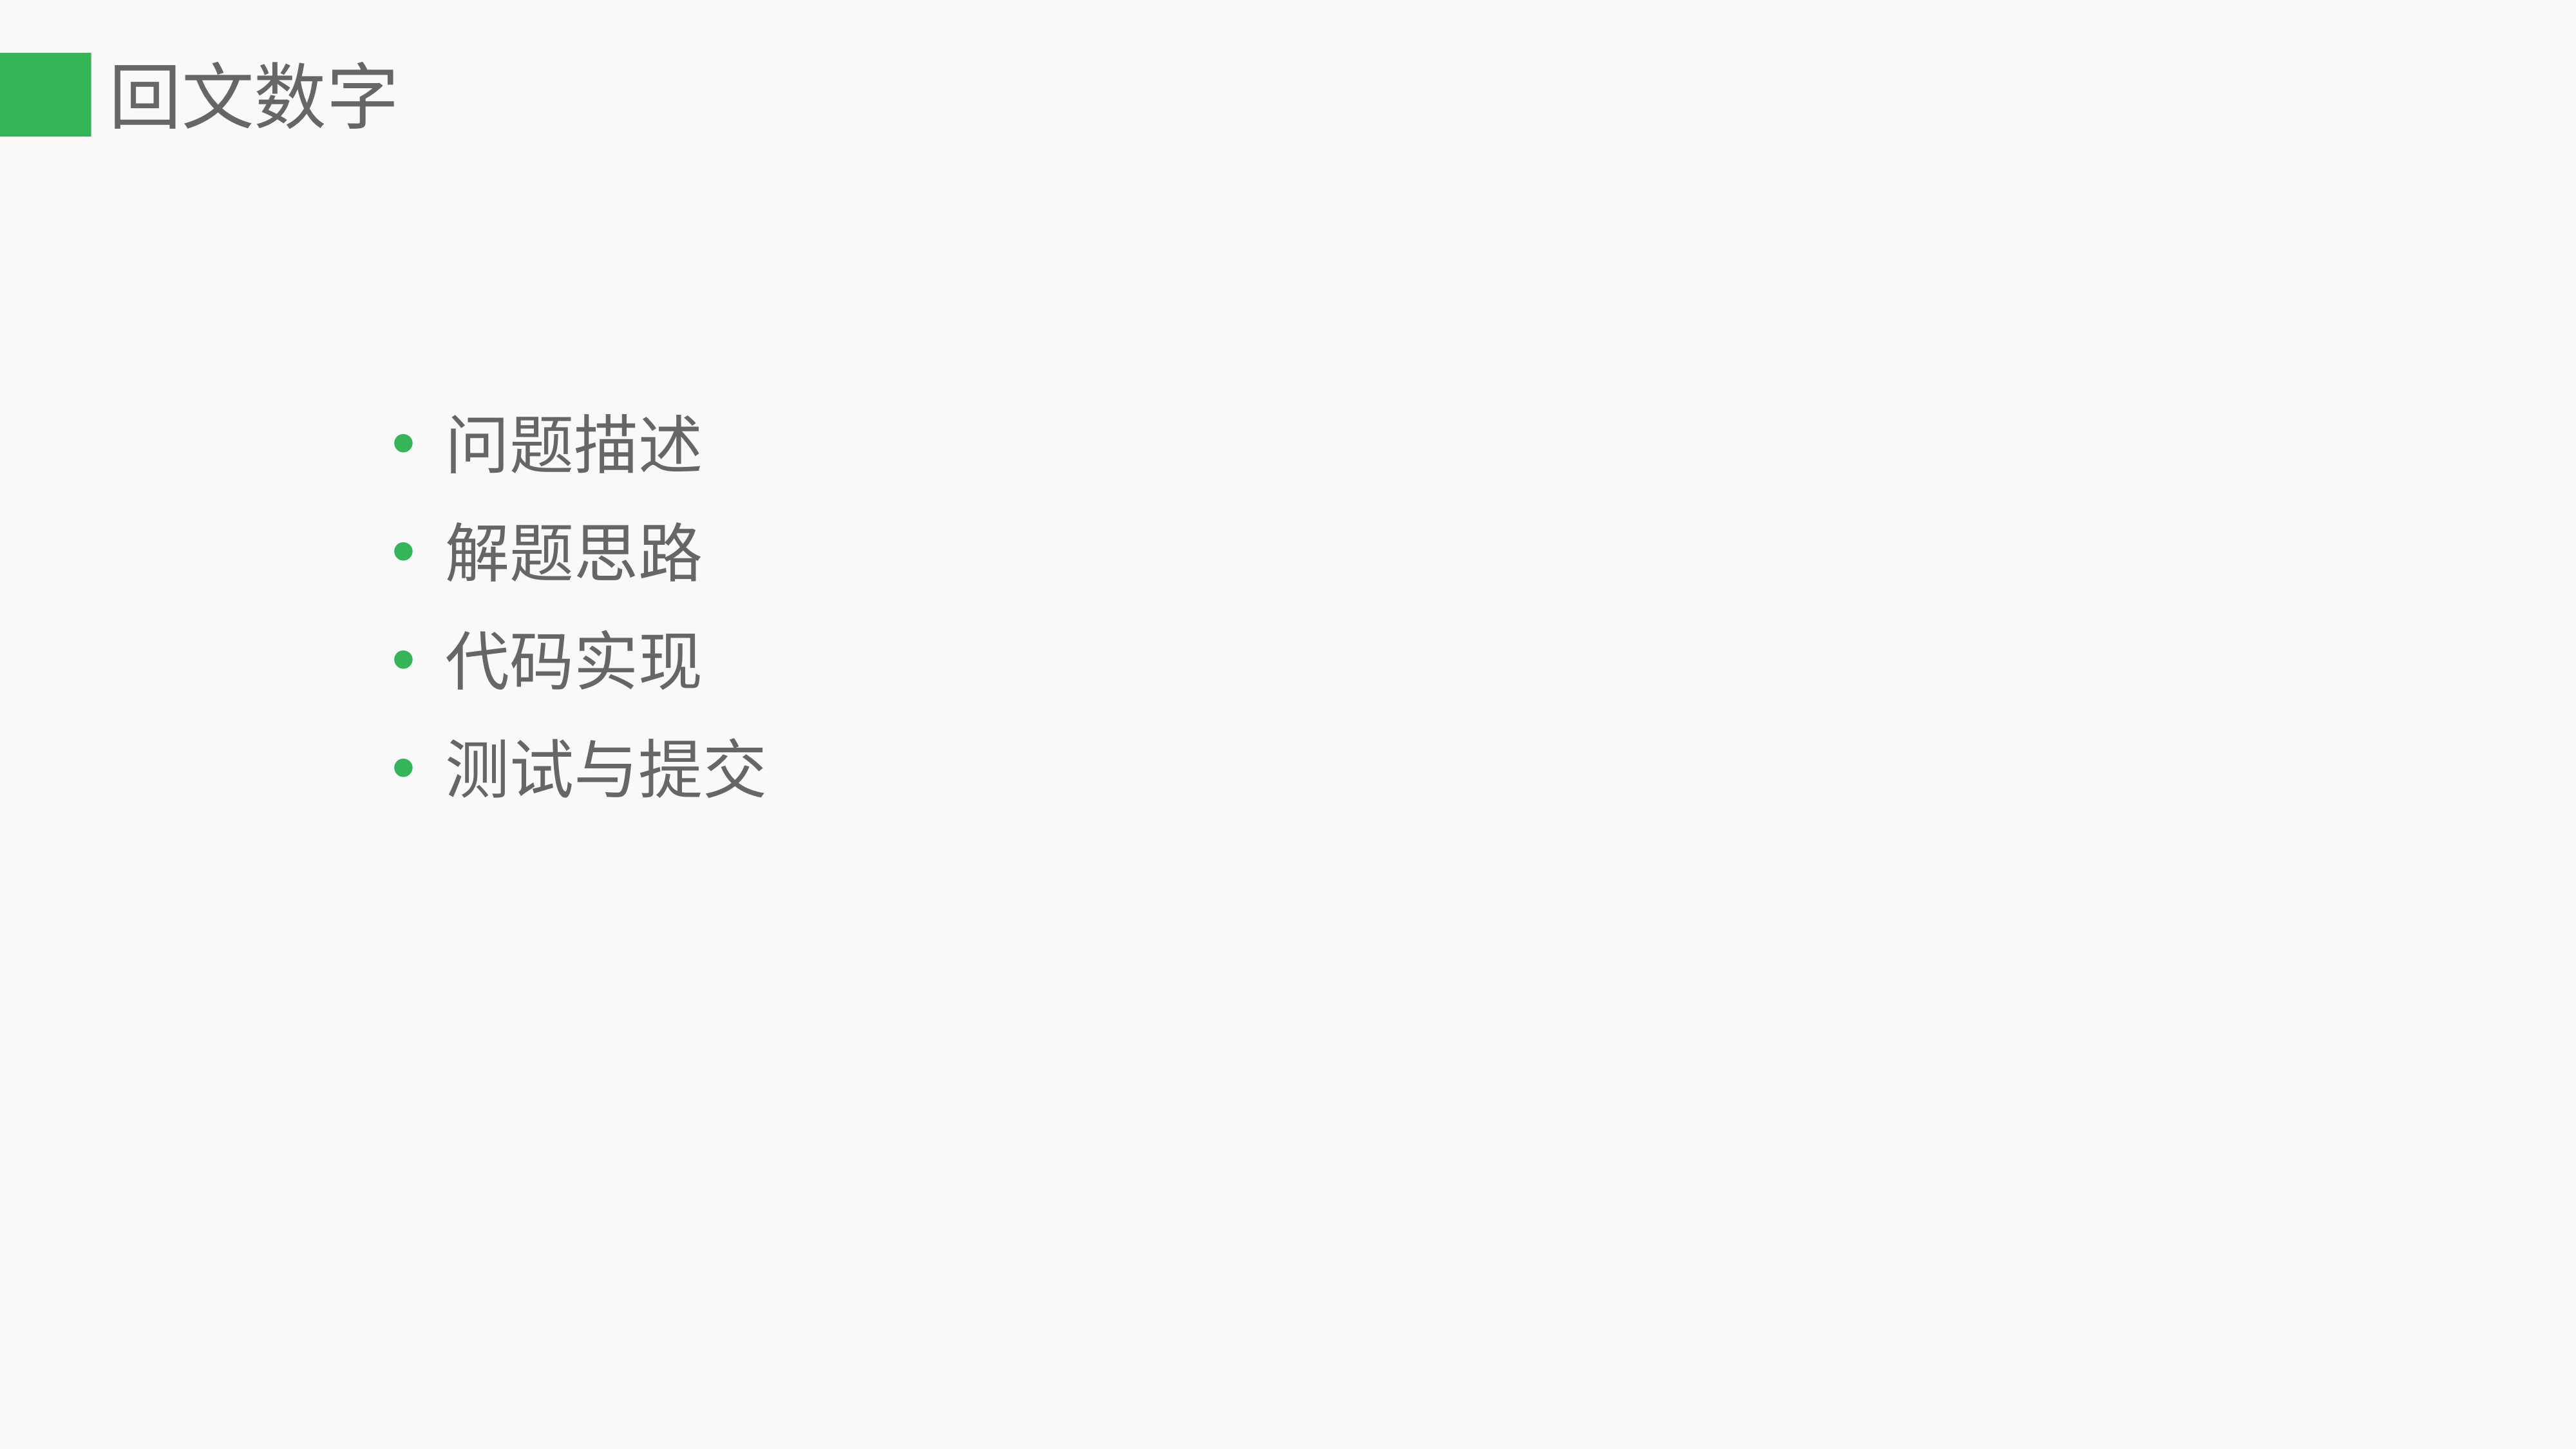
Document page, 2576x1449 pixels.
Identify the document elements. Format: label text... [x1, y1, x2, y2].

title 回文数字 [108, 44, 2540, 144]
picture [0, 53, 91, 137]
subtitle 问题描述 解题思路 代码实现 测试与提交 [371, 372, 2303, 1346]
